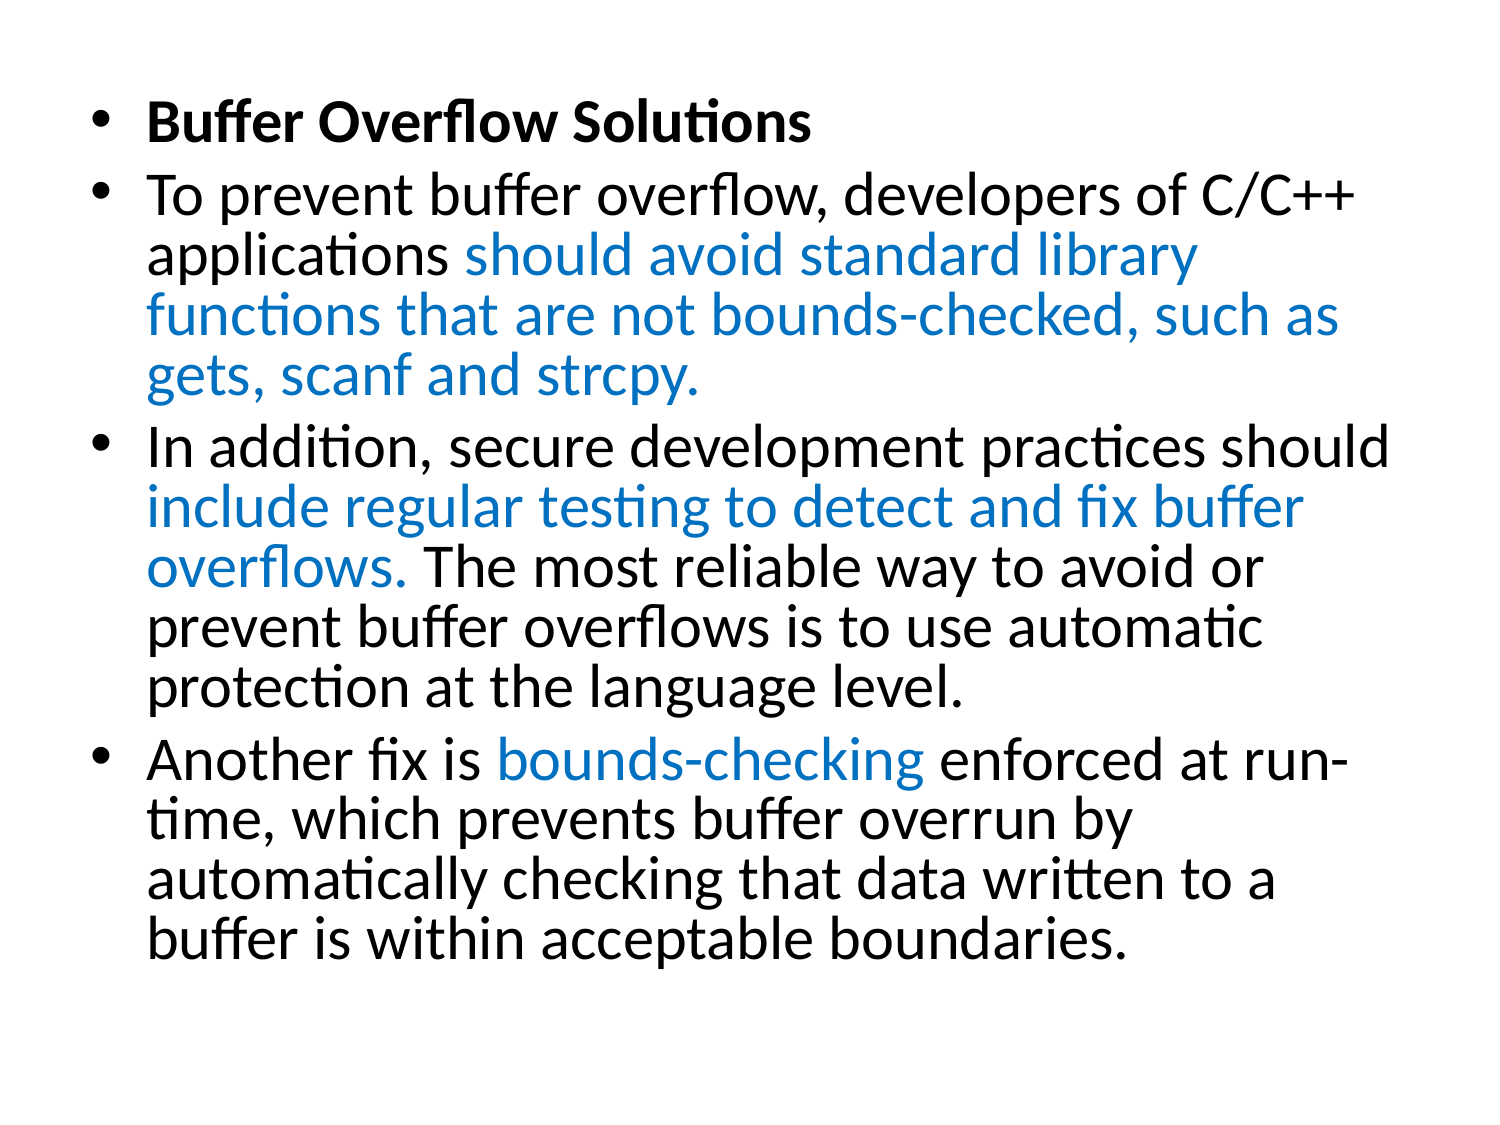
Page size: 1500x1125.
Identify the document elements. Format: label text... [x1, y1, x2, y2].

list Buffer Overflow Solutions To prevent buffer overflow, developers of C/C++ applications should avoid standard library functions that are not bounds-checked, such as gets, scanf and strcpy. In addition, secure development practices should include regular testing to detect and fix buffer overflows. The most reliable way to avoid or prevent buffer overflows is to use automatic protection at the language level. Another fix is bounds-checking enforced at run-time, which prevents buffer overrun by automatically checking that data written to a buffer is within acceptable boundaries. [75, 87, 1425, 1005]
